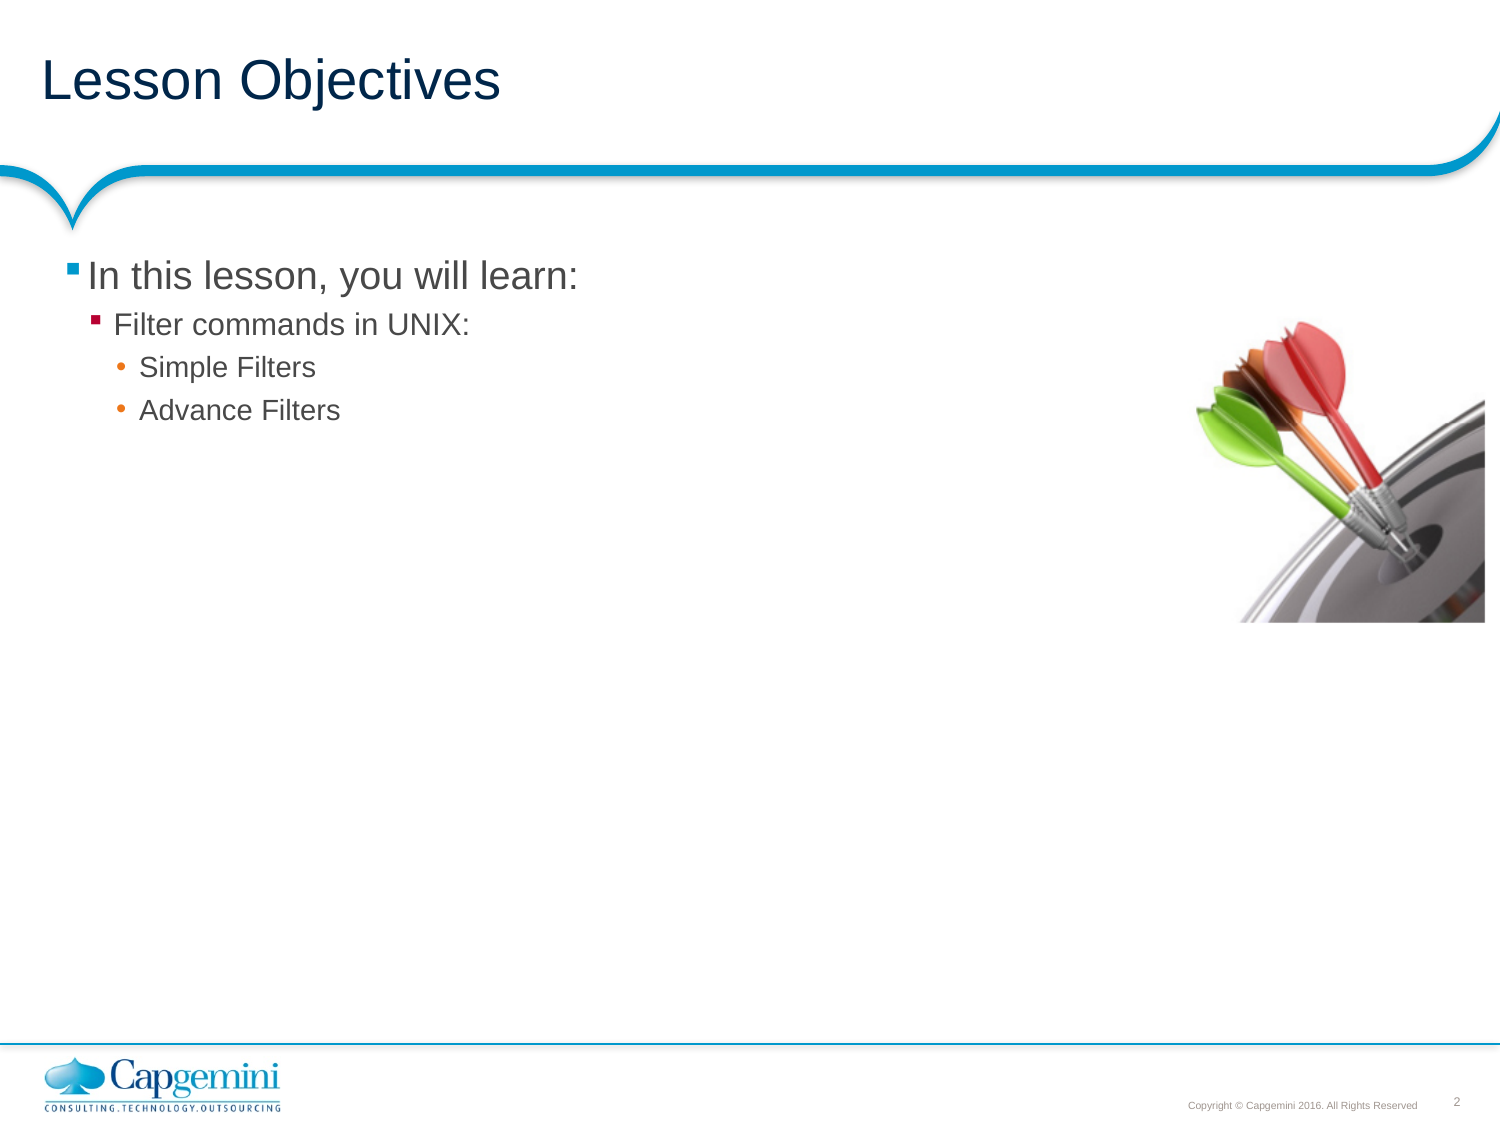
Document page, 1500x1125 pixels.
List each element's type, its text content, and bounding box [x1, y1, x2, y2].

list In this lesson, you will learn: Filter commands in UNIX: Simple Filters Advance Filters [48, 245, 1164, 1007]
picture [44, 1056, 281, 1113]
picture [1166, 299, 1492, 630]
title Lesson Objectives [0, 0, 1500, 165]
